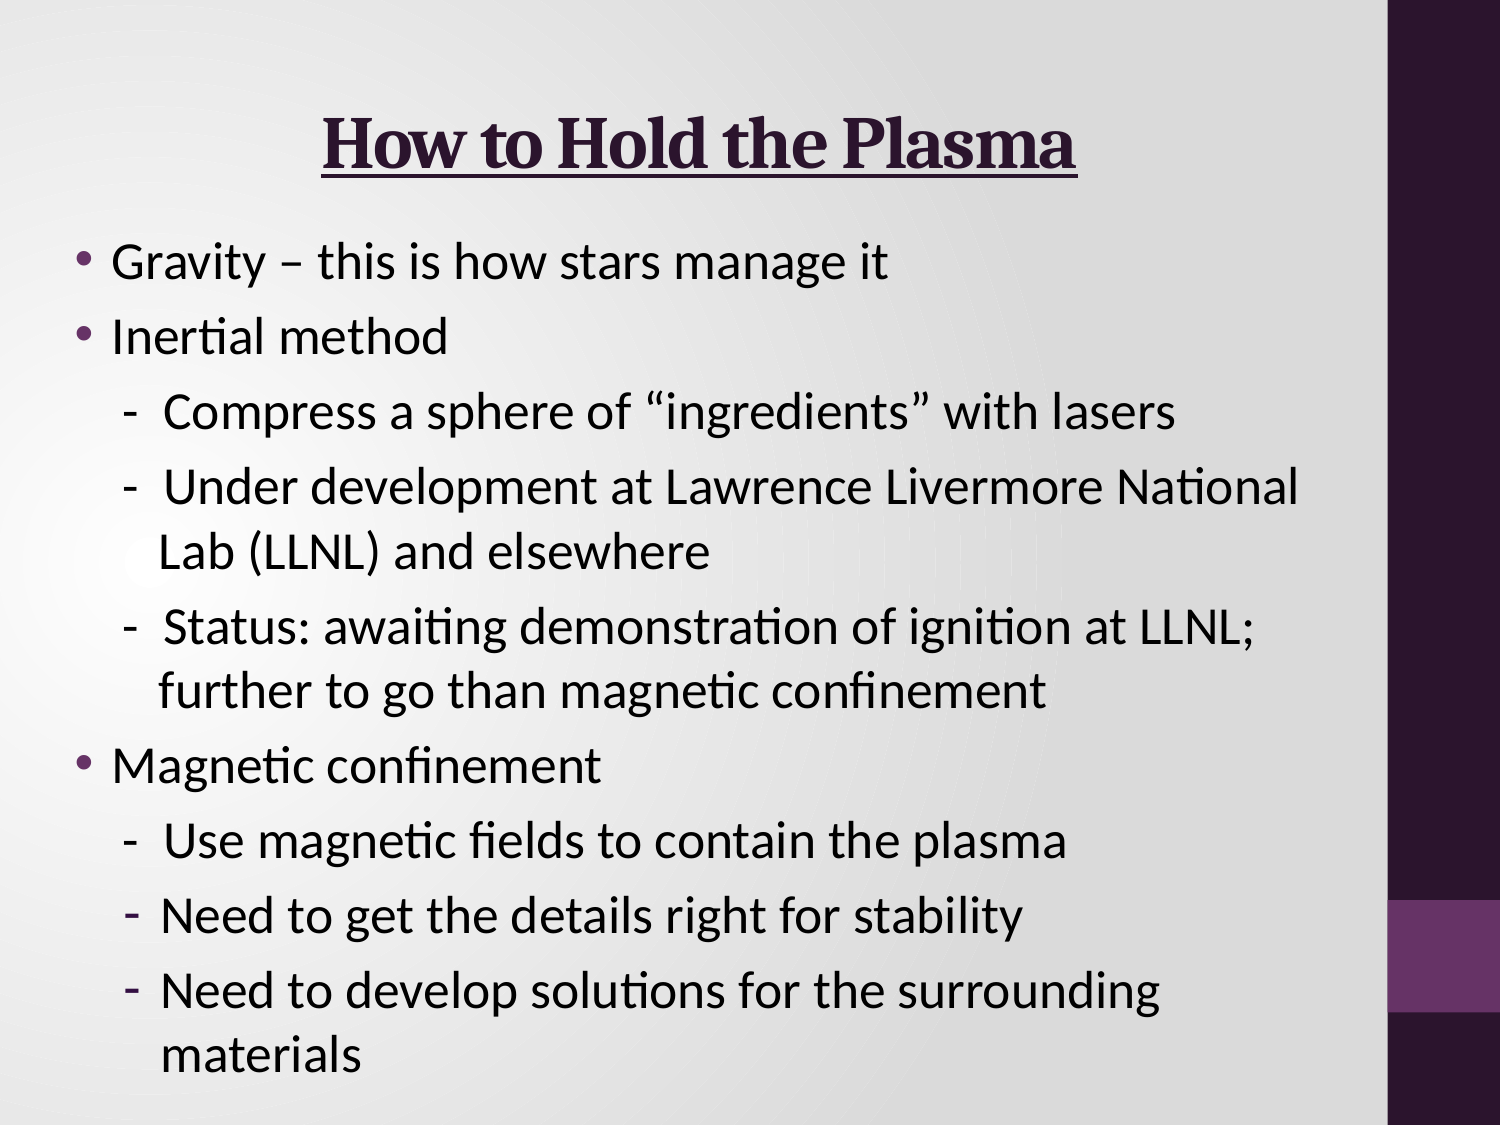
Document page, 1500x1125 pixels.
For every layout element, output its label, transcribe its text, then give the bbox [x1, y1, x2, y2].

list Gravity – this is how stars manage it Inertial method - Compress a sphere of “ingredients” with lasers - Under development at Lawrence Livermore National Lab (LLNL) and elsewhere - Status: awaiting demonstration of ignition at LLNL; further to go than magnetic confinement Magnetic confinement - Use magnetic fields to contain the plasma Need to get the details right for stability Need to develop solutions for the surrounding materials [40, 218, 1367, 1091]
title How to Hold the Plasma [75, 45, 1325, 218]
